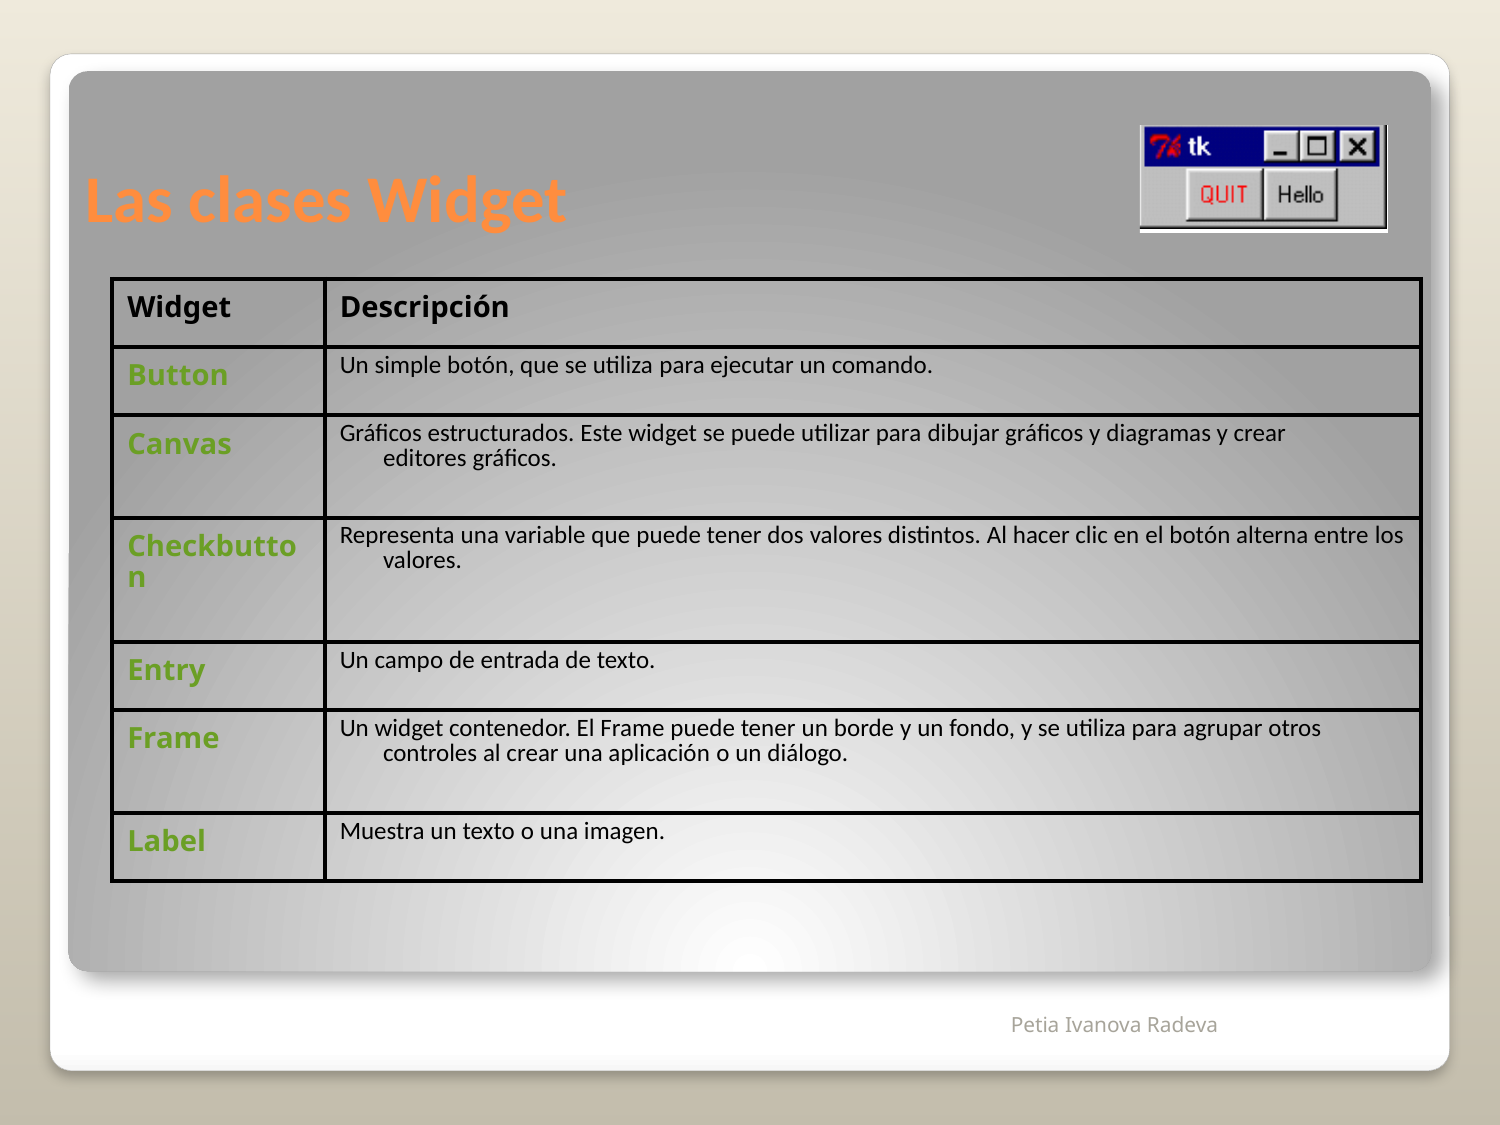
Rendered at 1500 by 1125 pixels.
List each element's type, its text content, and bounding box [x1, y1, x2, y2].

table_cell Checkbutton [114, 520, 323, 640]
table_header Widget [114, 281, 323, 345]
table_cell Muestra un texto o una imagen. [327, 815, 1419, 879]
picture [1139, 125, 1389, 234]
table_header Descripción [327, 281, 1419, 345]
table_cell Gráficos estructurados. Este widget se puede utilizar para dibujar gráficos y diagramas y crear editores gráficos. [327, 417, 1419, 516]
title Las clases Widget [70, 70, 1413, 243]
table_cell Button [114, 349, 323, 413]
table_cell Label [114, 815, 323, 879]
table_cell Representa una variable que puede tener dos valores distintos. Al hacer clic en el botón alterna entre los valores. [327, 520, 1419, 640]
table_cell Frame [114, 712, 323, 811]
table_cell Un simple botón, que se utiliza para ejecutar un comando. [327, 349, 1419, 413]
table_cell Un campo de entrada de texto. [327, 644, 1419, 708]
table_cell Un widget contenedor. El Frame puede tener un borde y un fondo, y se utiliza para agrupar otros controles al crear una aplicación o un diálogo. [327, 712, 1419, 811]
table_cell Canvas [114, 417, 323, 516]
table_cell Entry [114, 644, 323, 708]
